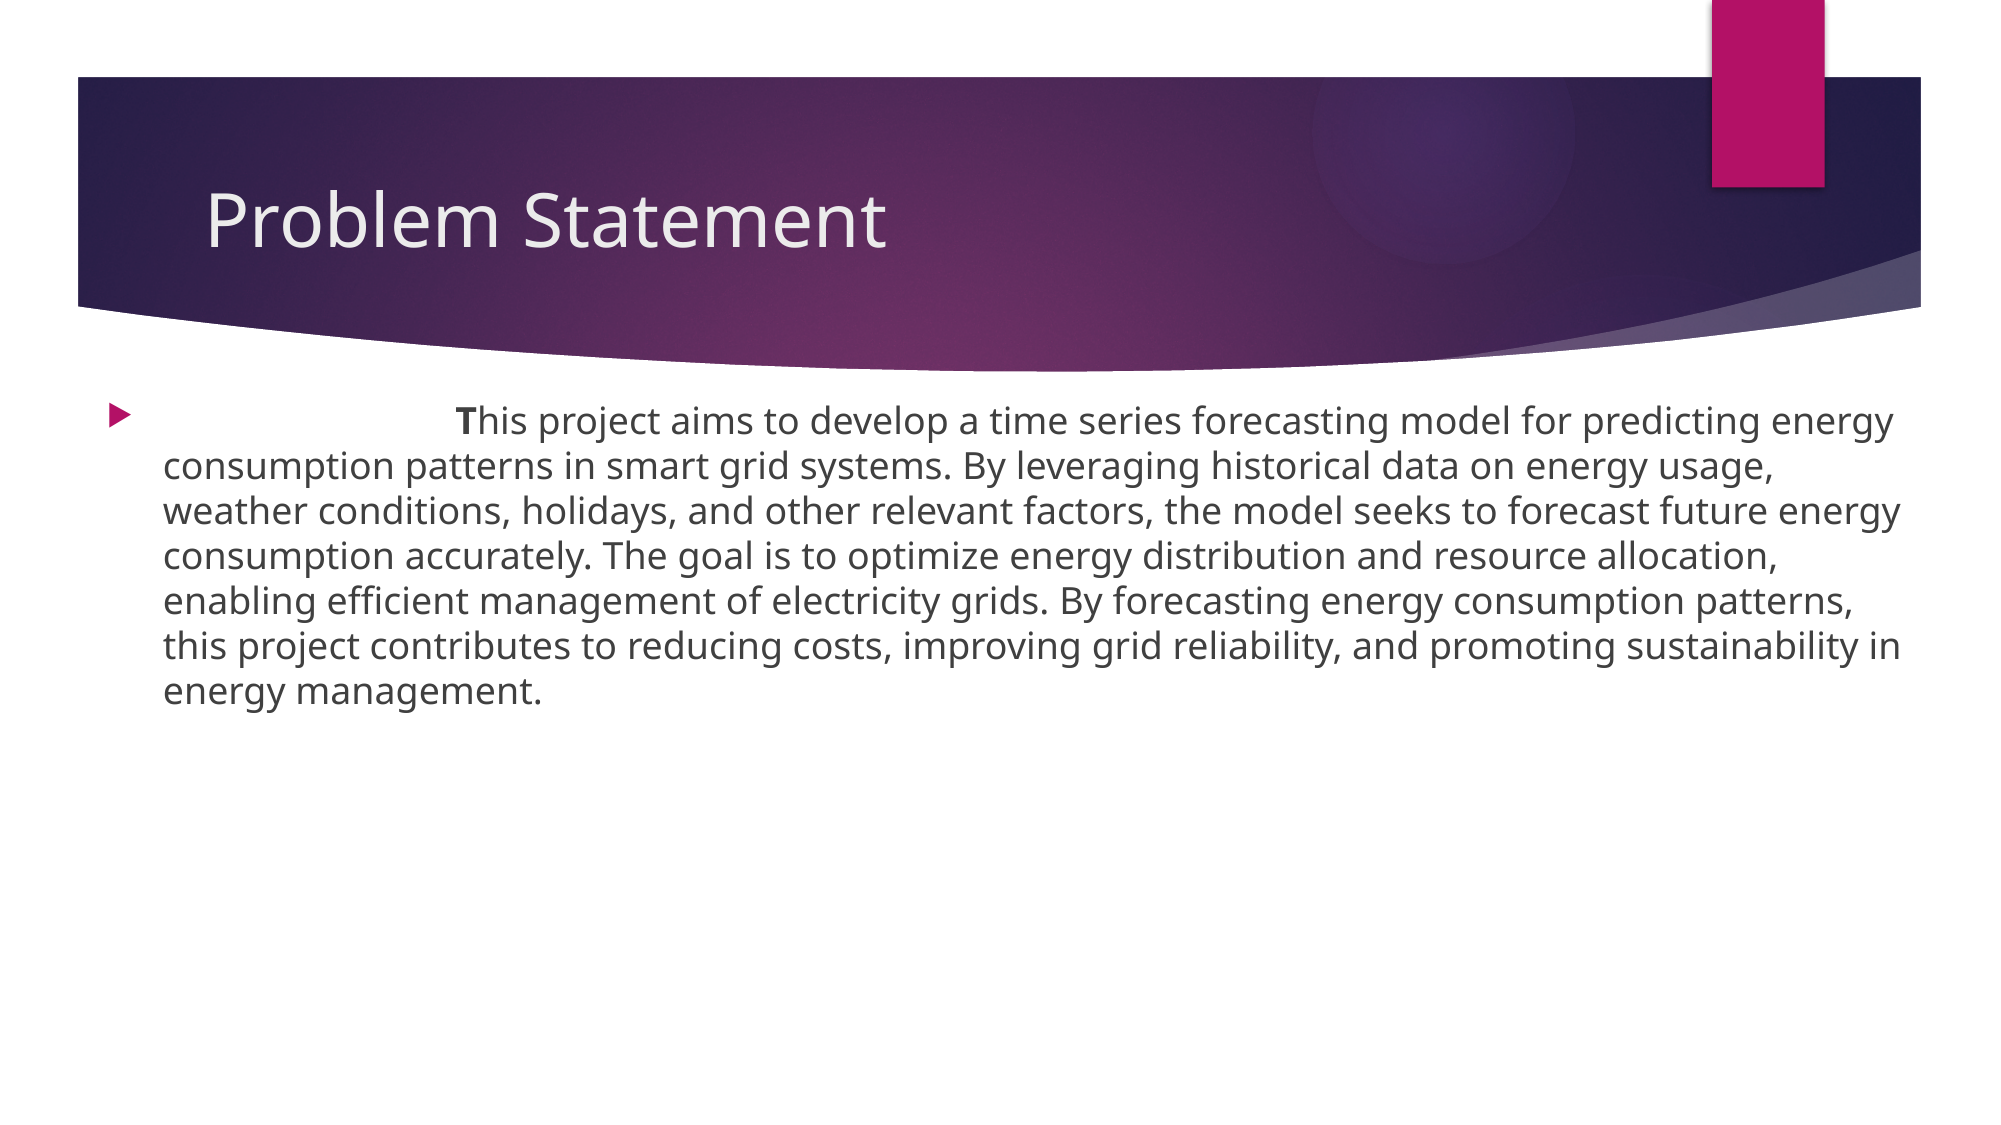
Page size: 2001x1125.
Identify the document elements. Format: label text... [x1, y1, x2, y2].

title Problem Statement [189, 159, 1627, 276]
list This project aims to develop a time series forecasting model for predicting energy consumption patterns in smart grid systems. By leveraging historical data on energy usage, weather conditions, holidays, and other relevant factors, the model seeks to forecast future energy consumption accurately. The goal is to optimize energy distribution and resource allocation, enabling efficient management of electricity grids. By forecasting energy consumption patterns, this project contributes to reducing costs, improving grid reliability, and promoting sustainability in energy management. [91, 389, 1931, 978]
